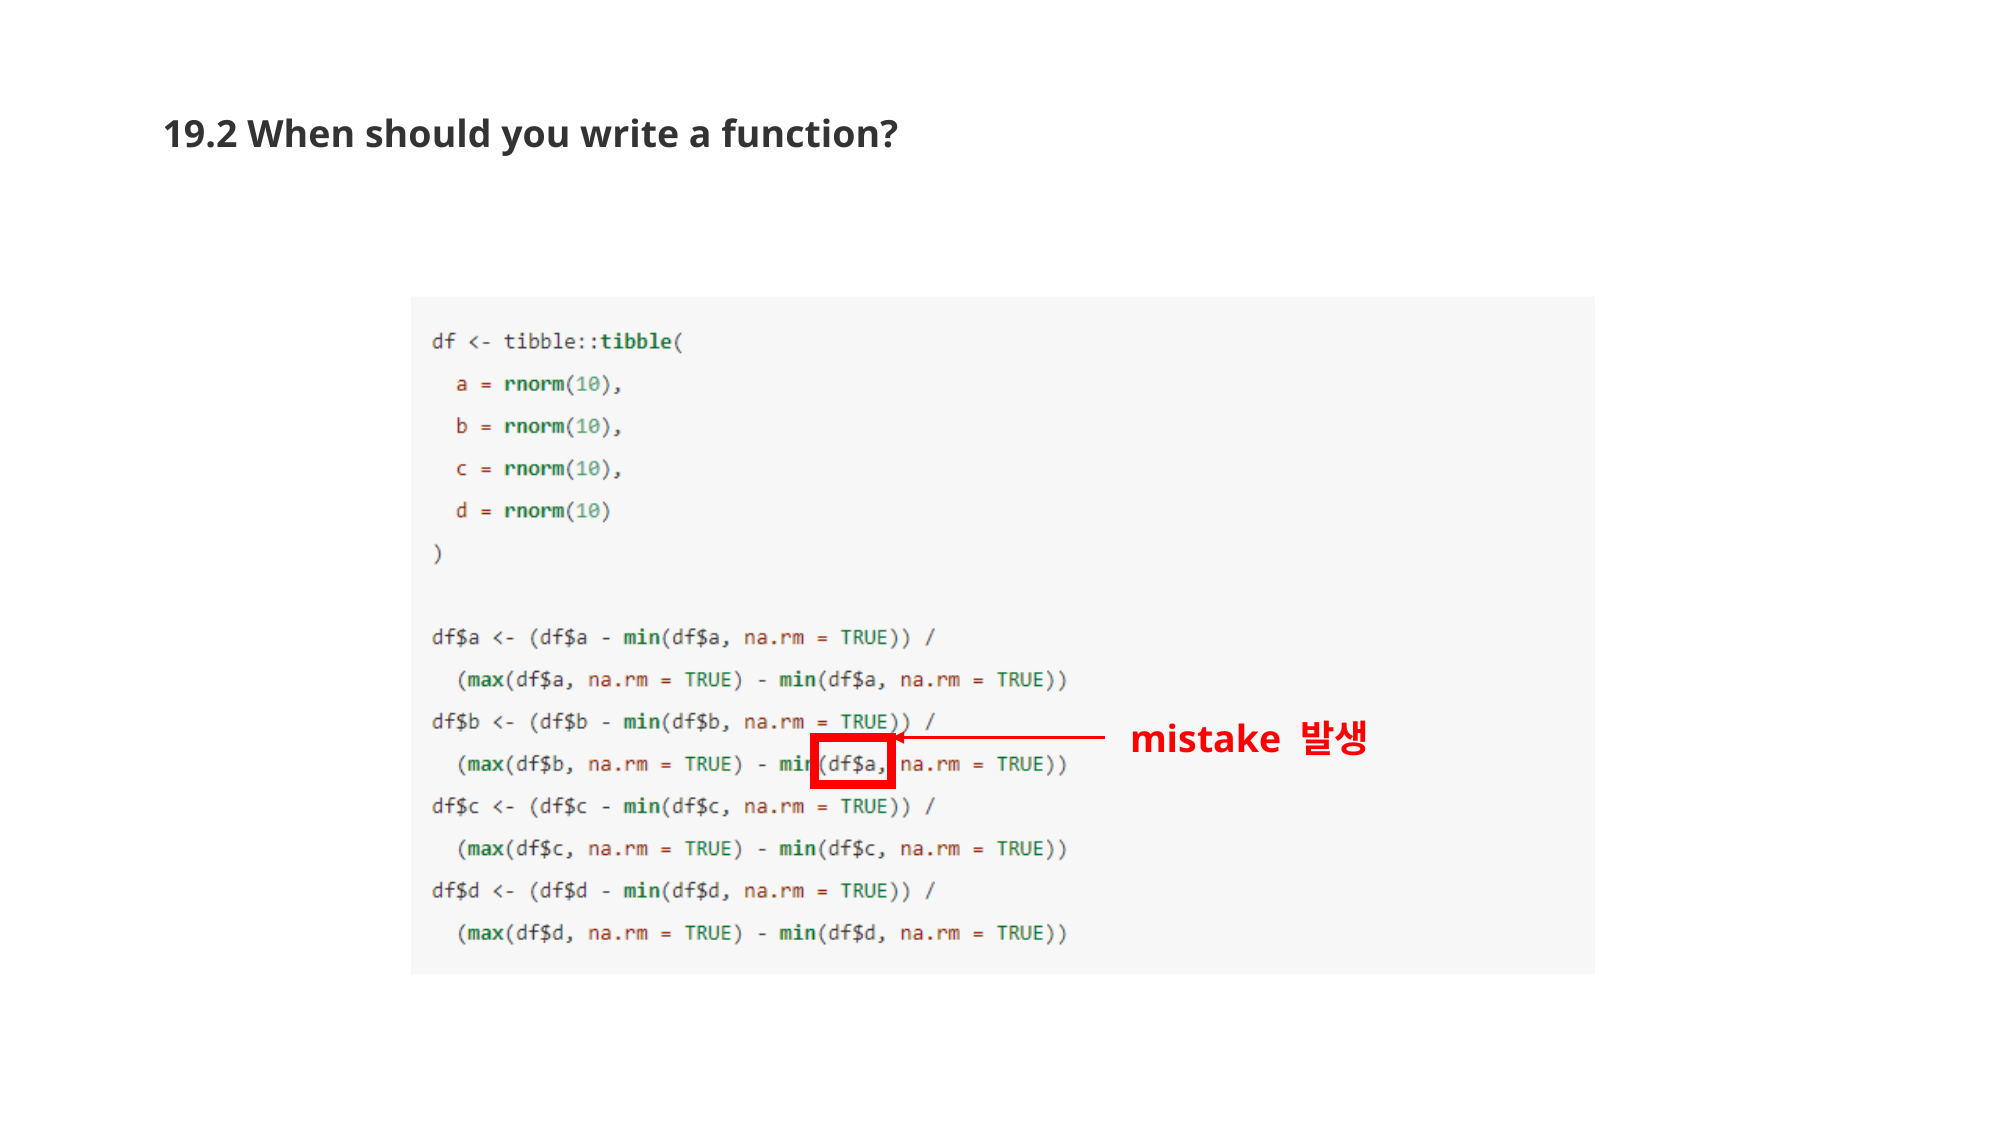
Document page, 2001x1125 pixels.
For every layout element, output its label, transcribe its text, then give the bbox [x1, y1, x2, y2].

text_box 19.2 When should you write a function? [147, 103, 914, 163]
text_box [411, 294, 1595, 976]
